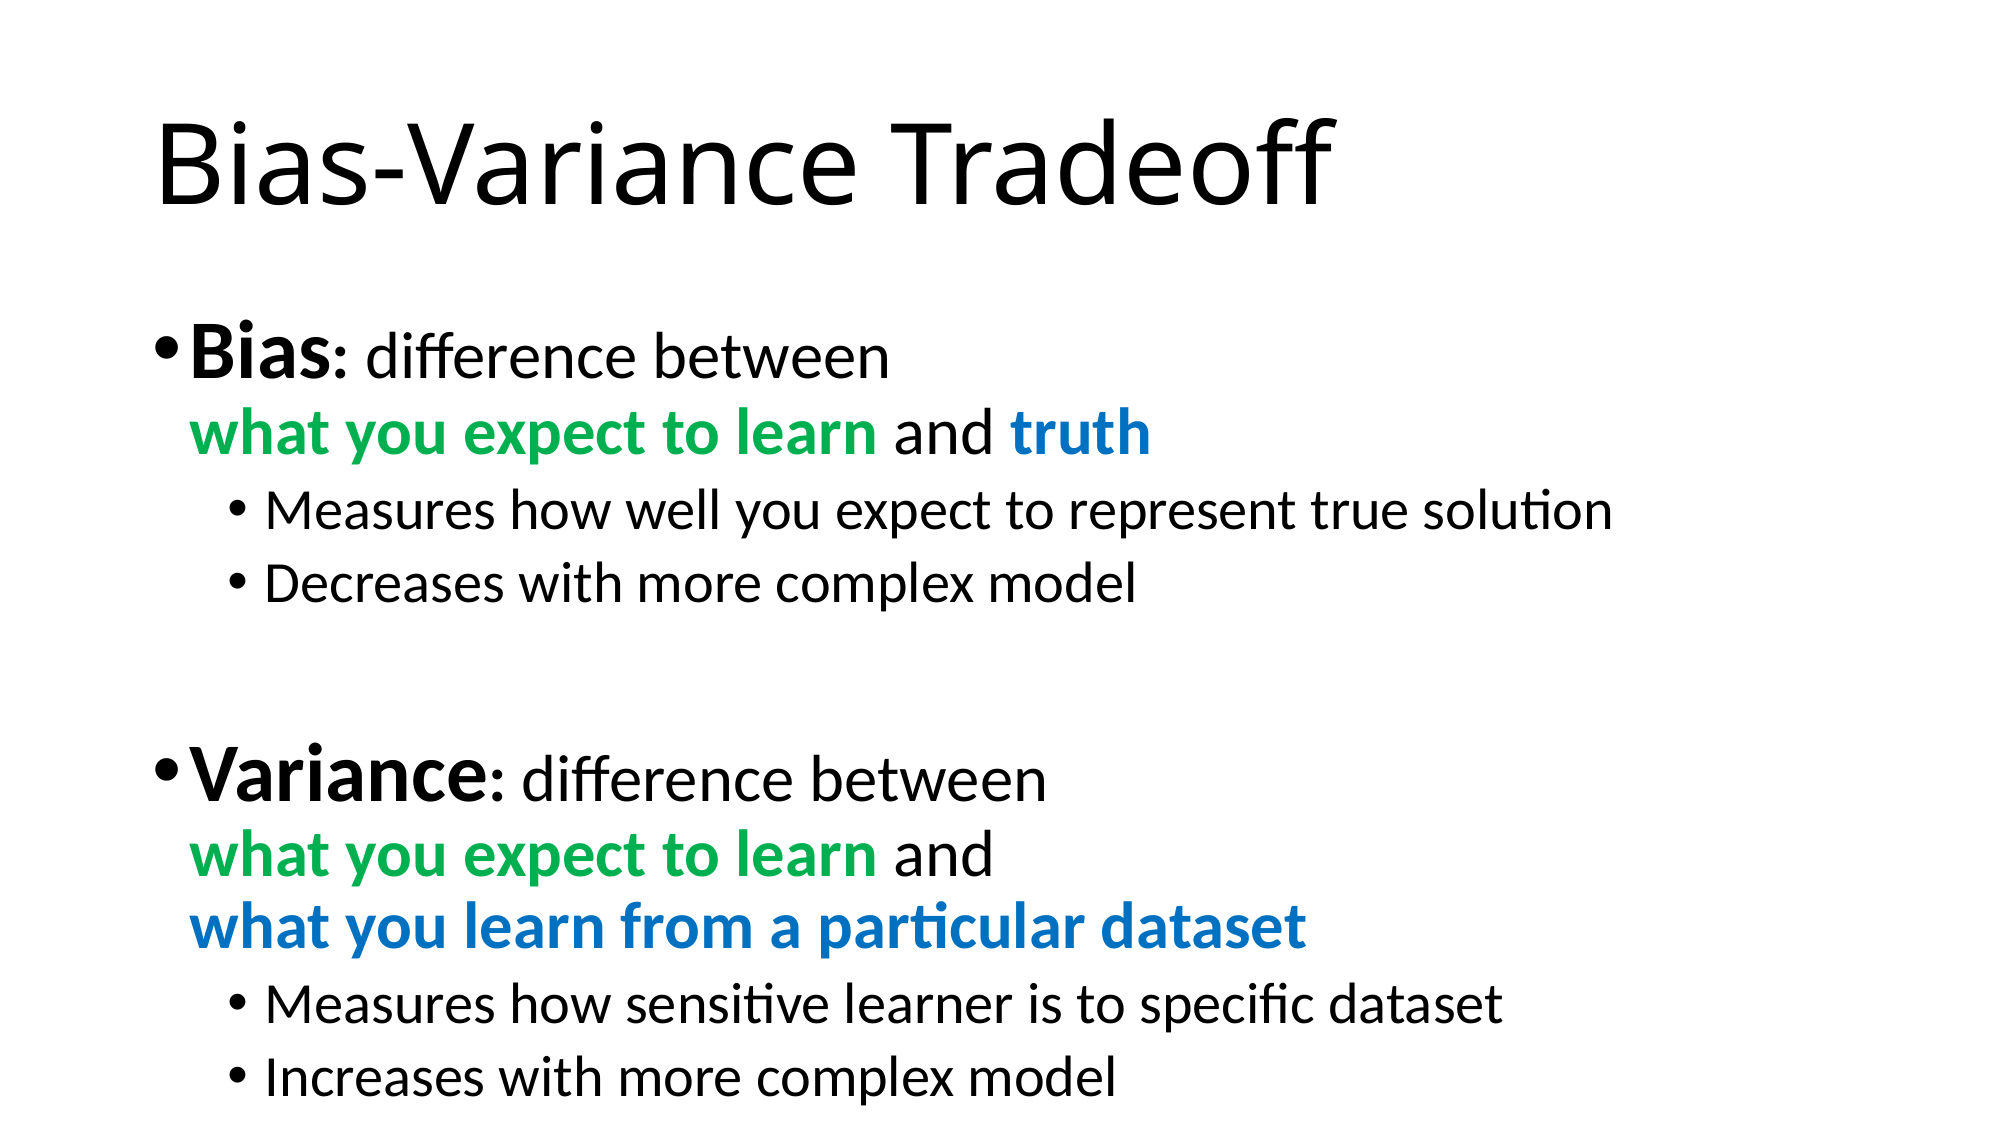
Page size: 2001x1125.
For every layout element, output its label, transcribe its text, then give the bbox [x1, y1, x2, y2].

list Bias: difference between what you expect to learn and truth Measures how well you expect to represent true solution Decreases with more complex model Variance: difference between what you expect to learn and what you learn from a particular dataset Measures how sensitive learner is to specific dataset Increases with more complex model [137, 299, 1863, 1125]
title Bias-Variance Tradeoff [137, 59, 1863, 278]
